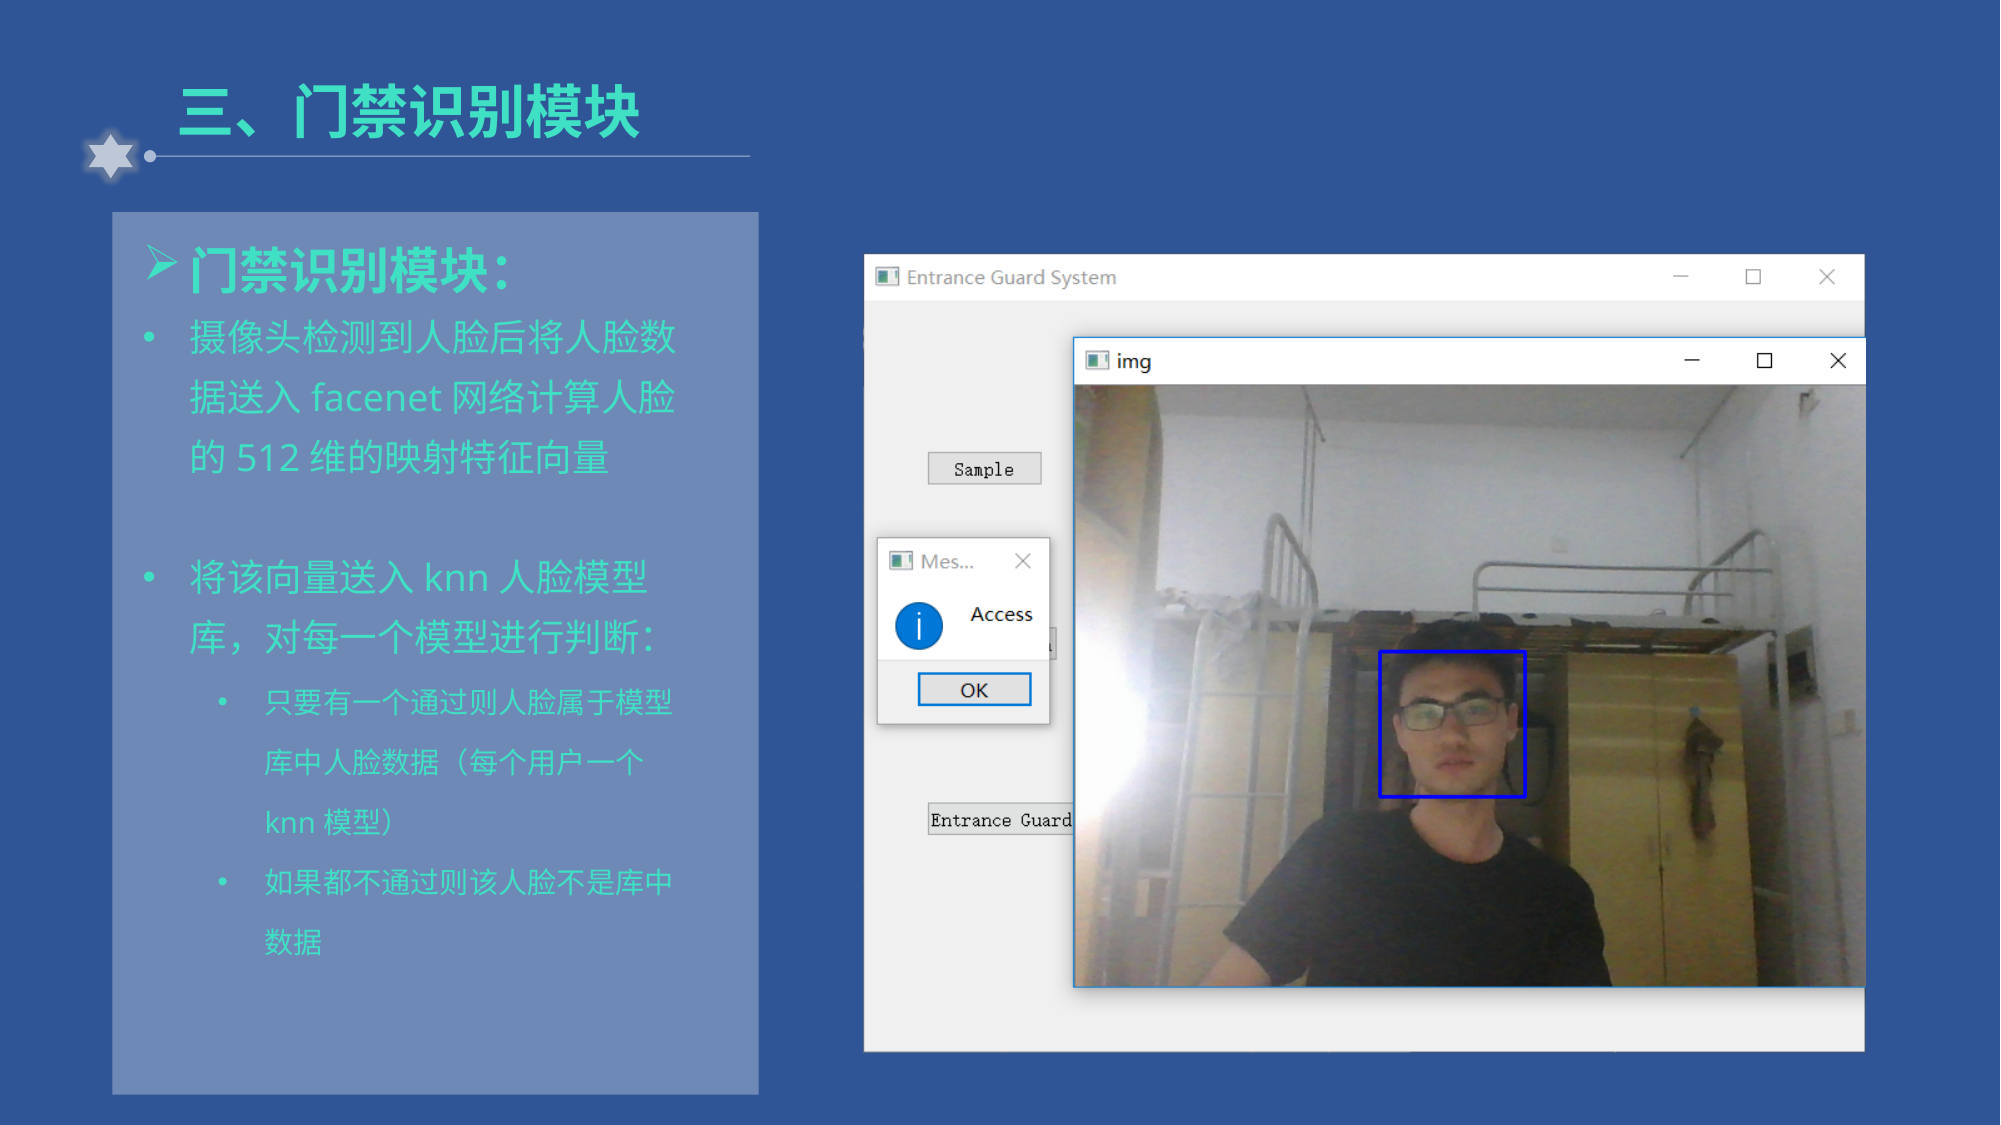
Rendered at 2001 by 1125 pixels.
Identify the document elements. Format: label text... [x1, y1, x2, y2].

picture [863, 253, 1866, 1053]
text_box 三、门禁识别模块 [160, 66, 1365, 163]
text_box [111, 211, 760, 1096]
text_box 门禁识别模块： 摄像头检测到人脸后将人脸数据送入facenet网络计算人脸的512维的映射特征向量 将该向量送入knn人脸模型库，对每一个模型进行判断： 只要有一个通过则人脸属于模型库中人脸数据（每个用户一个knn模型） 如果都不通过则该人脸不是库中数据 [127, 231, 698, 967]
